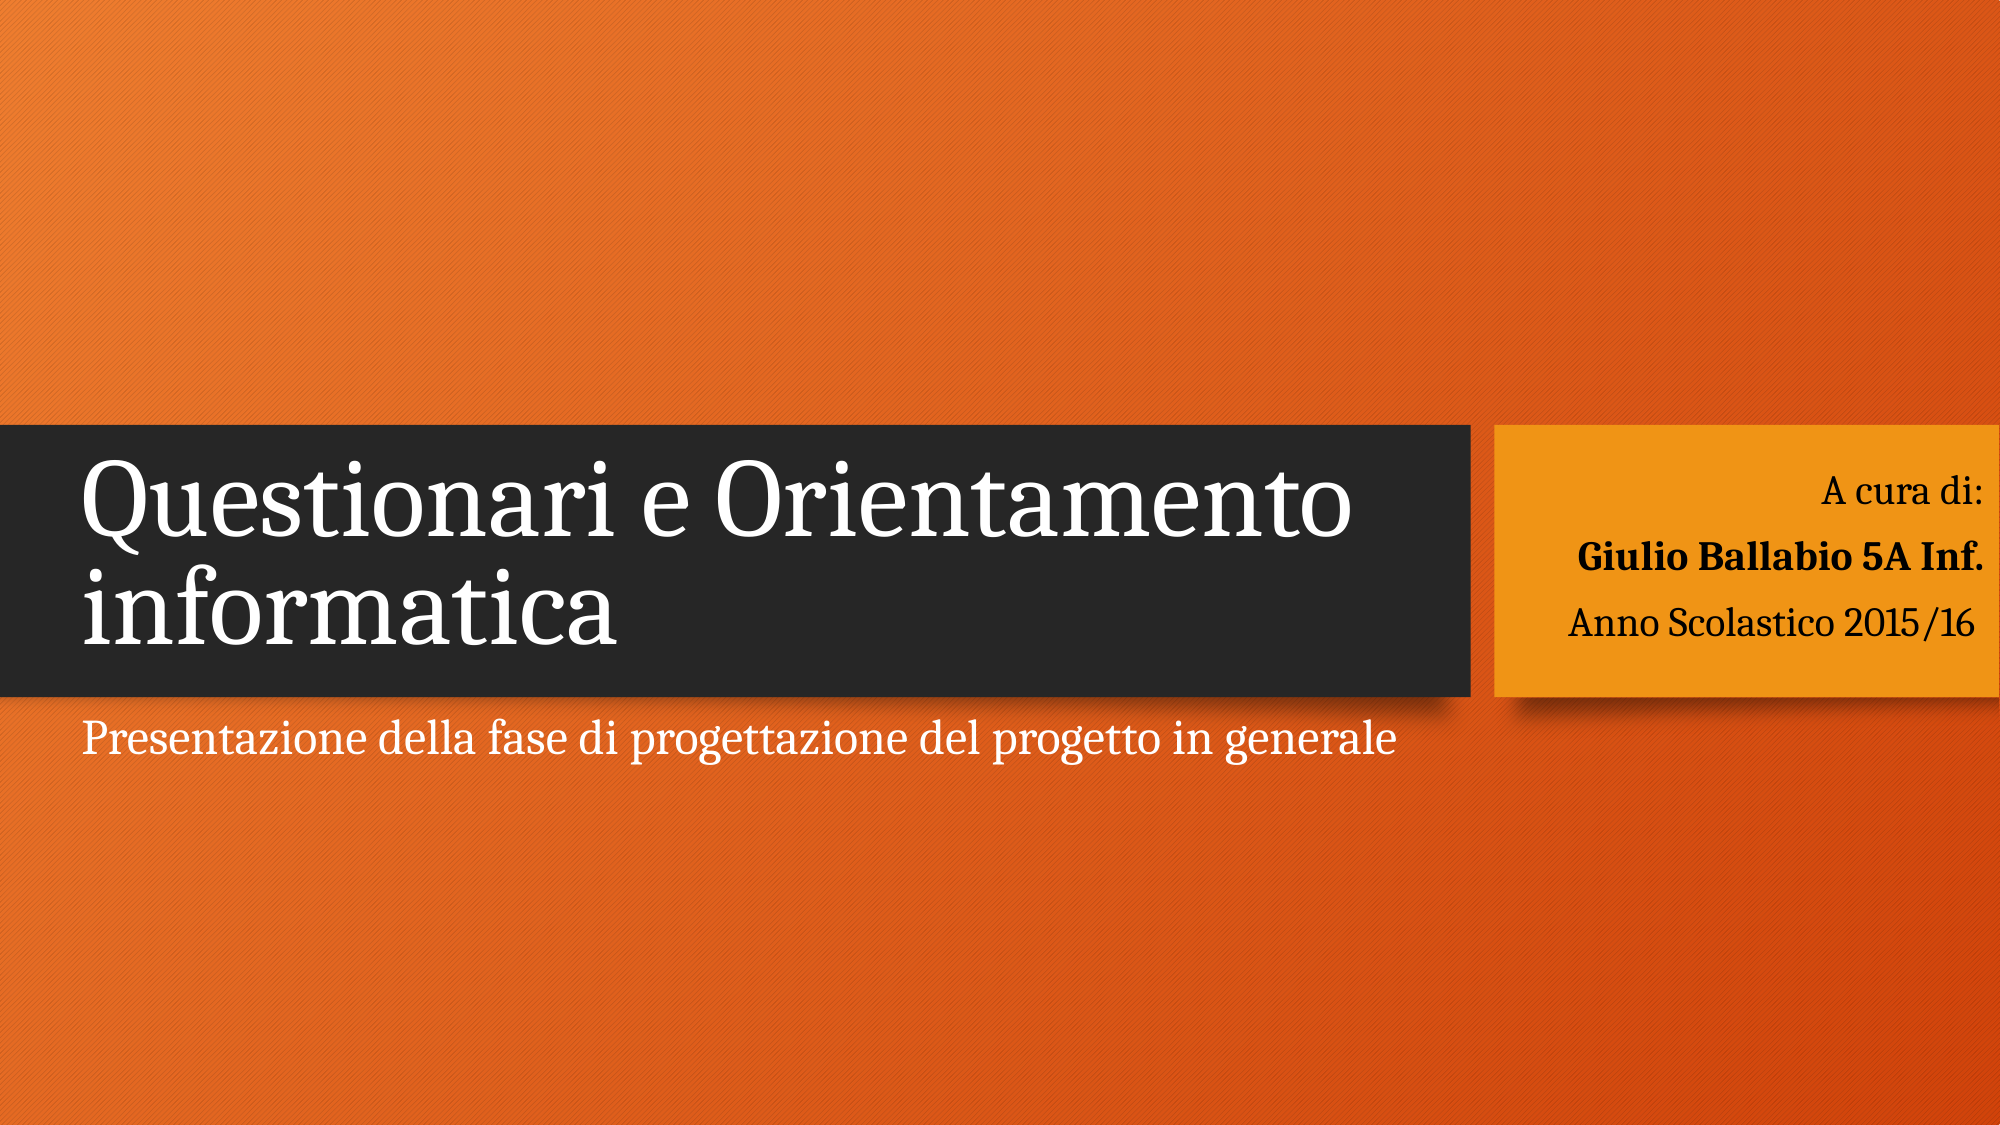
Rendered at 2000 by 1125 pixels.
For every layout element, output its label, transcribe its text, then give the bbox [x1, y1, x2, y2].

title Questionari e Orientamento informatica [66, 448, 1448, 674]
text_box Presentazione della fase di progettazione del progetto in generale [66, 704, 1644, 787]
picture [1494, 698, 1999, 742]
subtitle A cura di: Giulio Ballabio 5A Inf. Anno Scolastico 2015/16 [1510, 461, 2000, 662]
picture [0, 698, 1471, 742]
